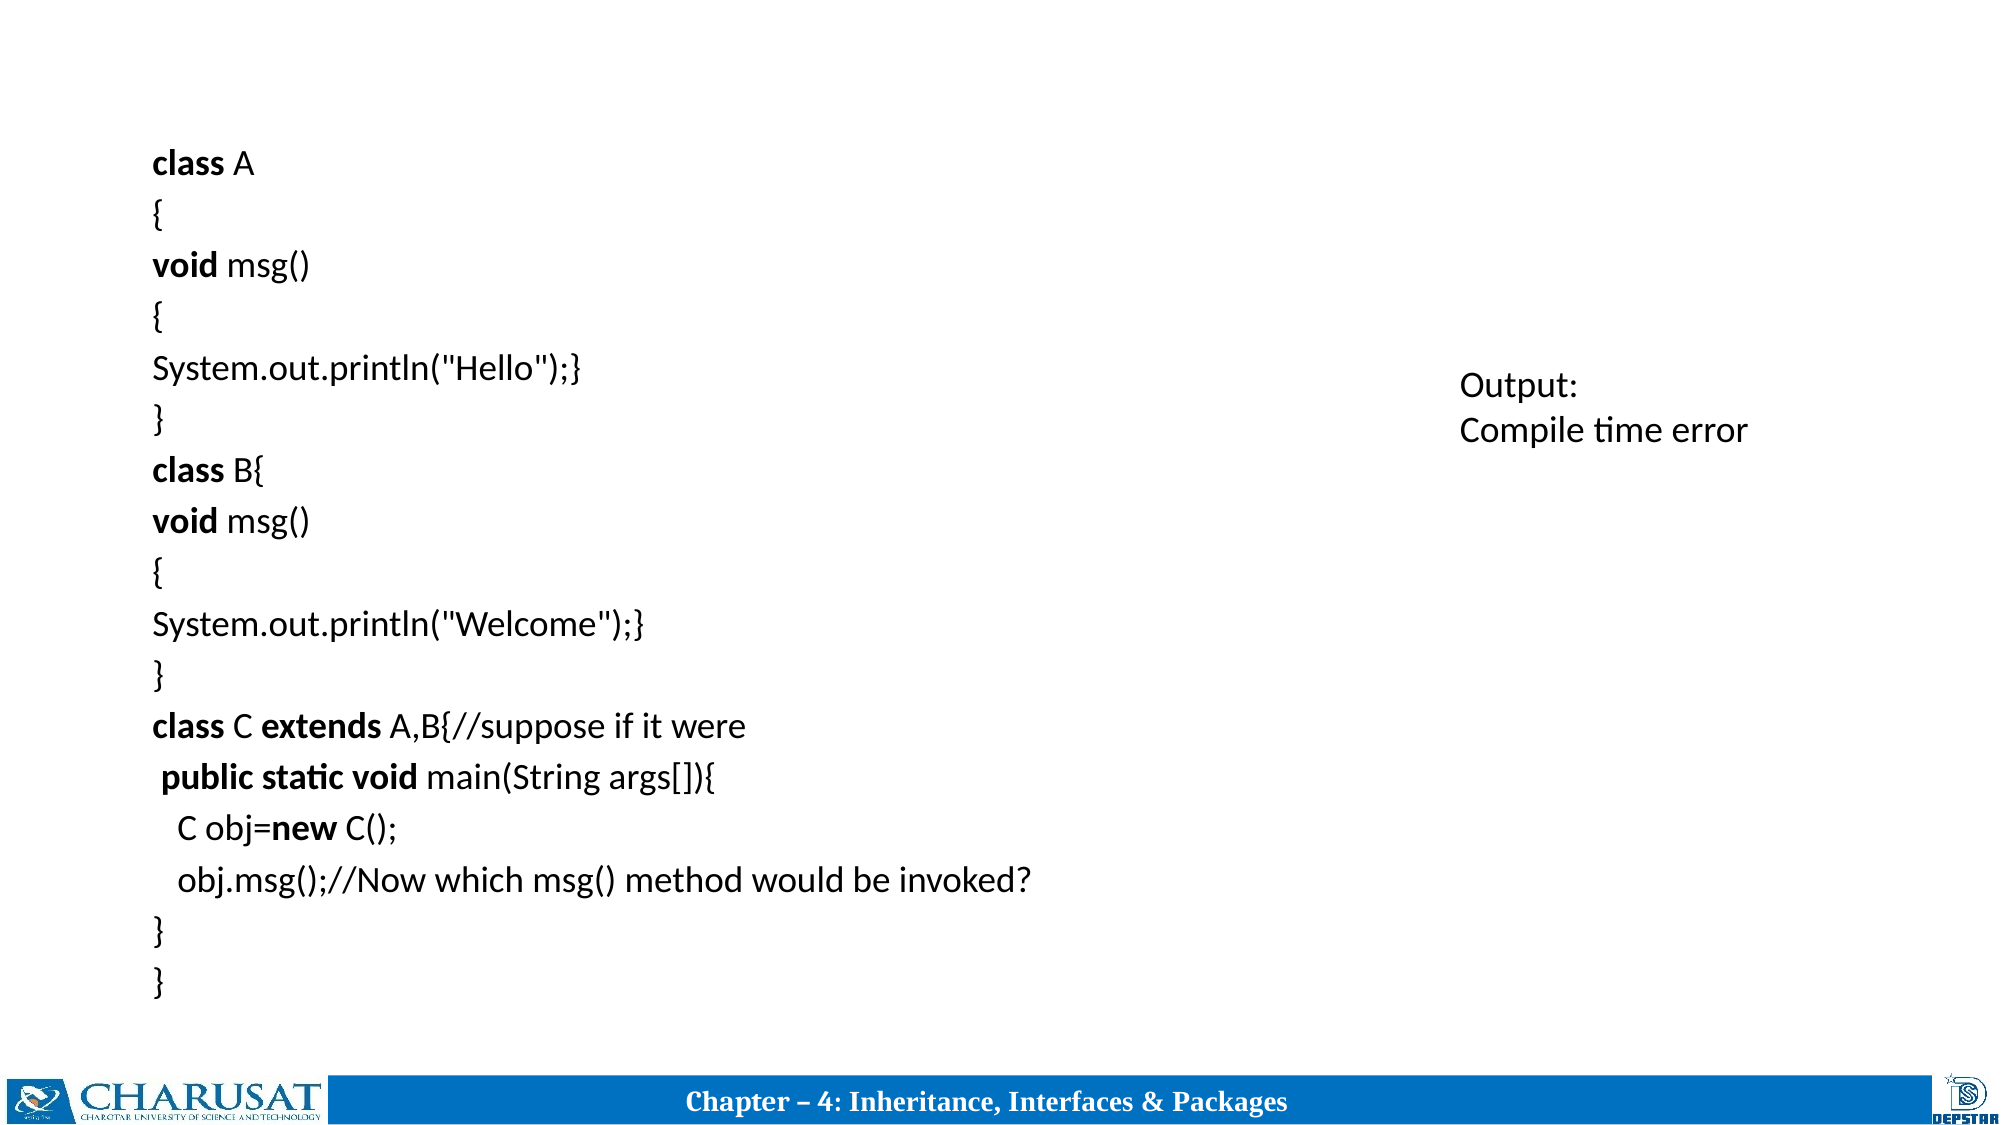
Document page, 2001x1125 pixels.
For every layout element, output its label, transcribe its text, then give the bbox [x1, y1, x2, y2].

picture [0, 1075, 328, 1125]
list class A { void msg() { System.out.println("Hello");} } class B{ void msg() { System.out.println("Welcome");} } class C extends A,B{//suppose if it were public static void main(String args[]){ C obj=new C(); obj.msg();//Now which msg() method would be invoked? } } [137, 135, 1863, 1014]
text_box Output: Compile time error [1444, 352, 1768, 458]
picture [1932, 1073, 1999, 1124]
